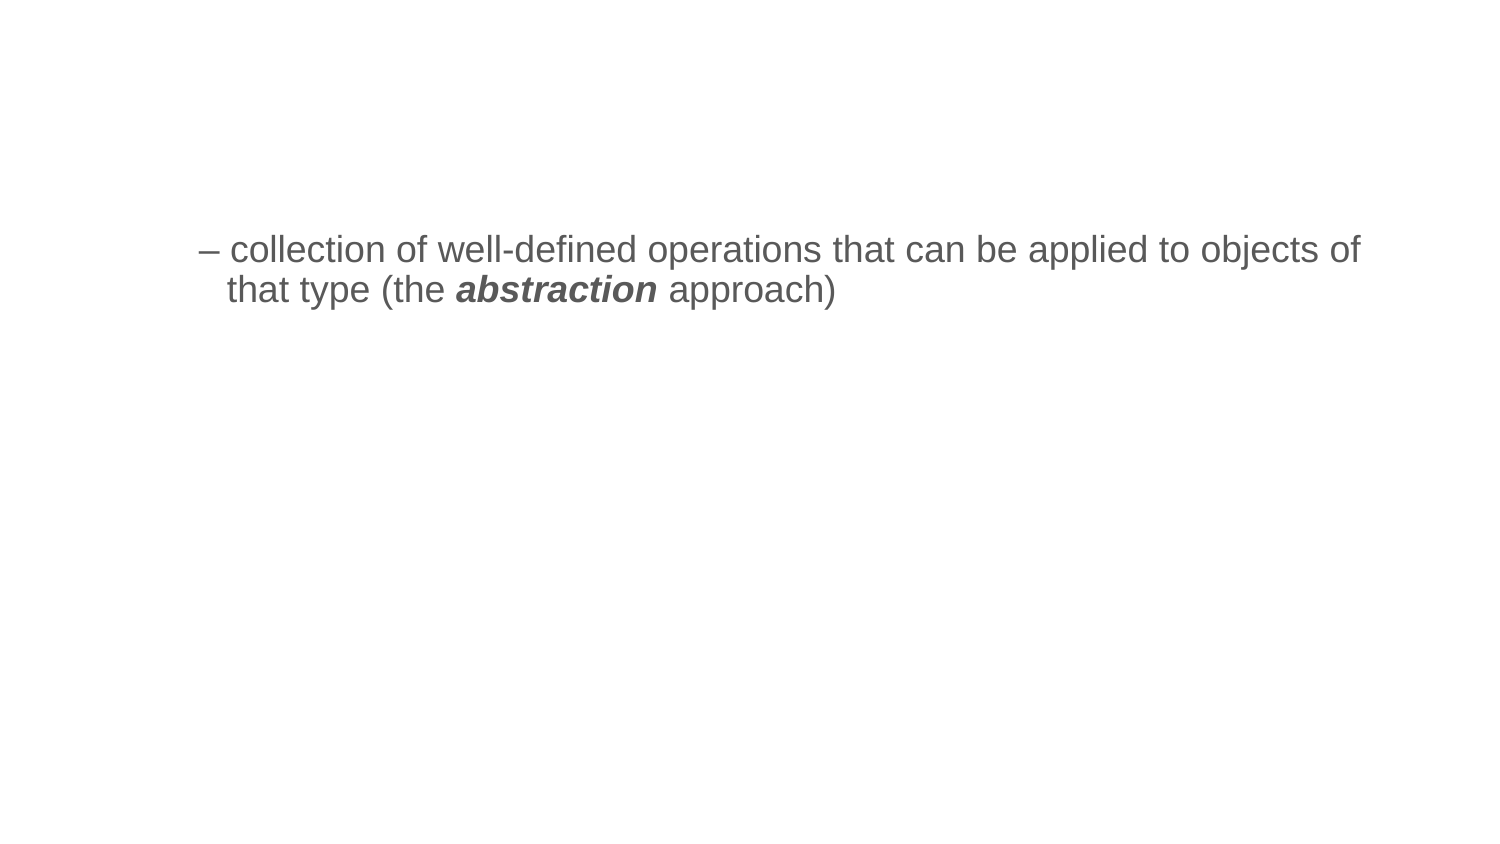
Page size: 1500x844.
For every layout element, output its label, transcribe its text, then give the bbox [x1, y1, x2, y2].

list – collection of well-defined operations that can be applied to objects of that type (the abstraction approach) [103, 224, 1397, 760]
